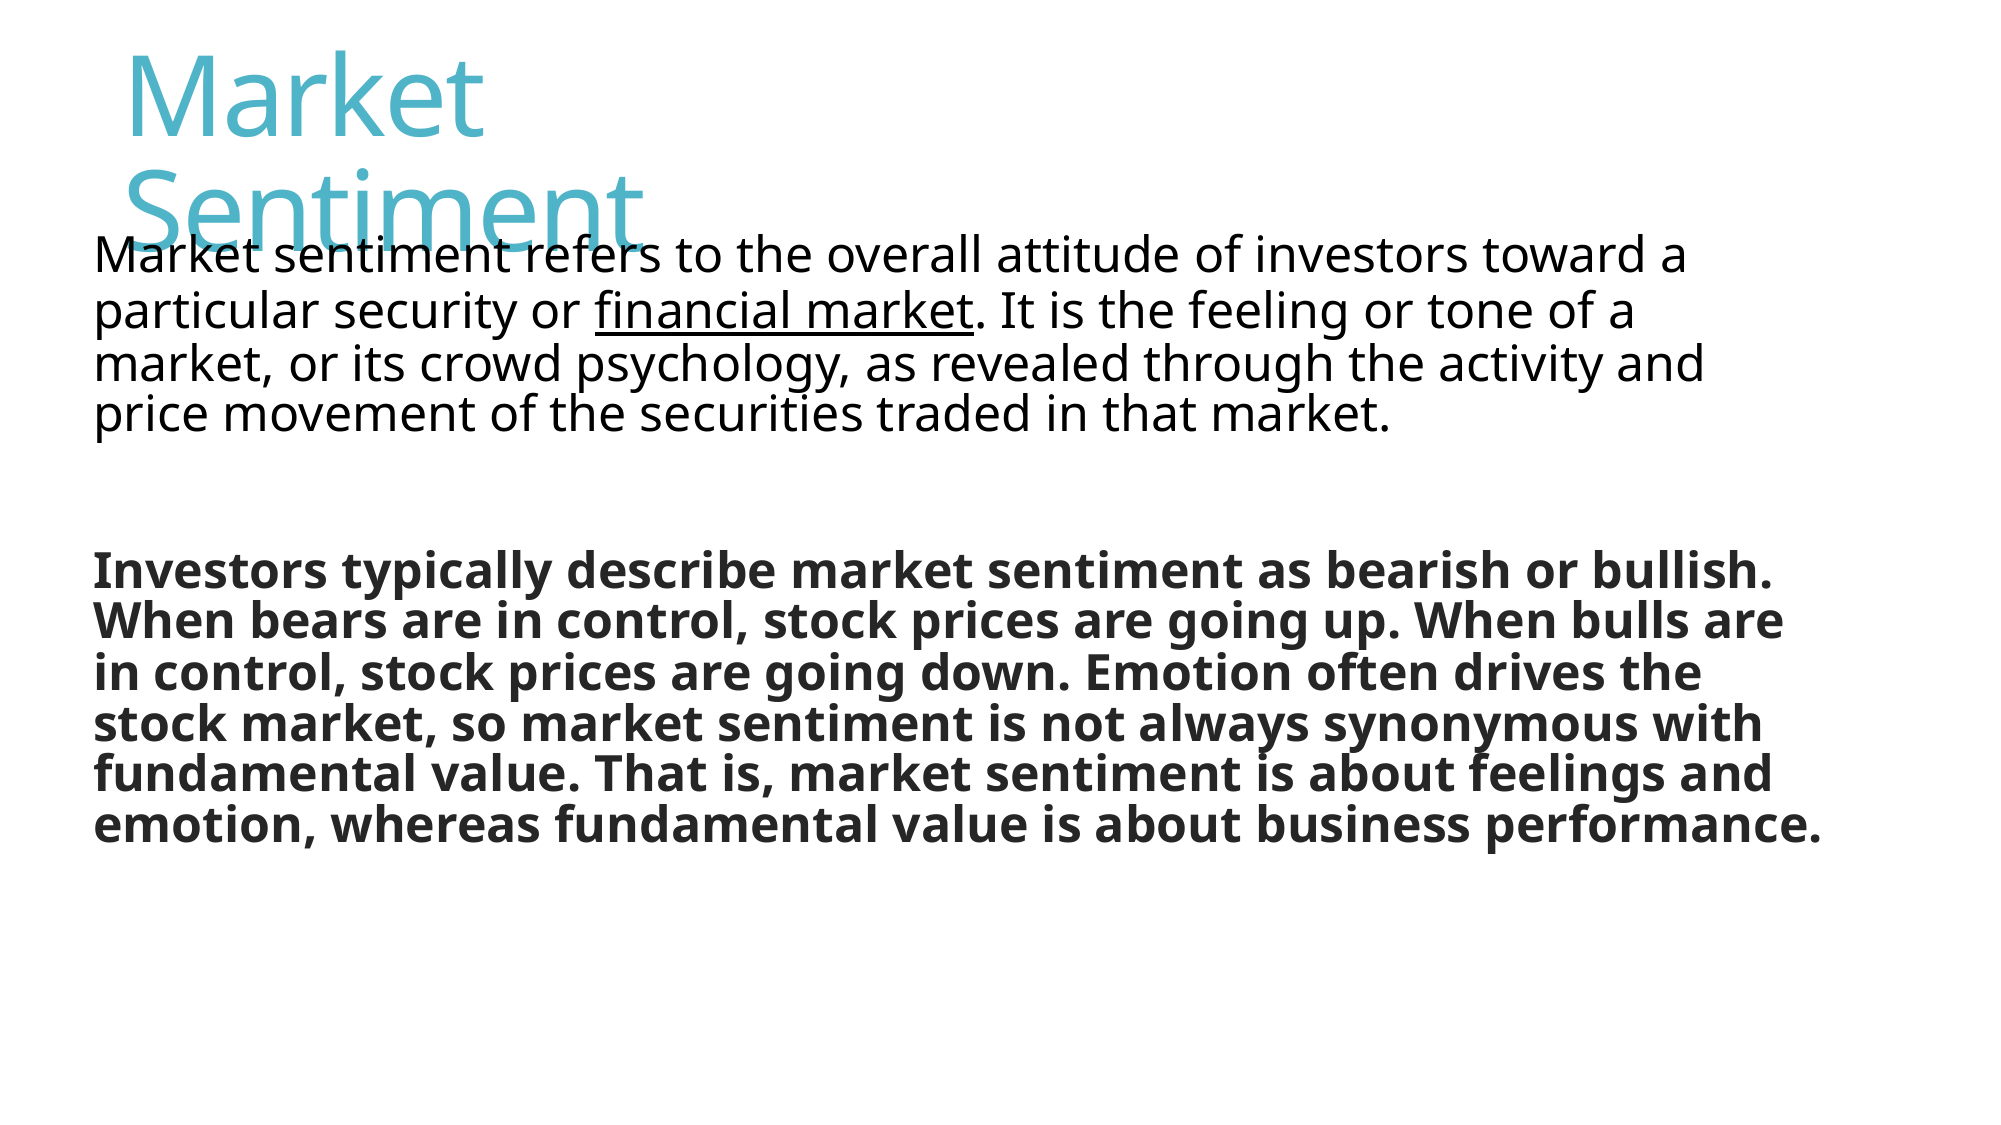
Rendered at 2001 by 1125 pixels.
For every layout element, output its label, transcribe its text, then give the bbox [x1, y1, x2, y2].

list Market sentiment refers to the overall attitude of investors toward a particular security or financial market. It is the feeling or tone of a market, or its crowd psychology, as revealed through the activity and price movement of the securities traded in that market. Investors typically describe market sentiment as bearish or bullish. When bears are in control, stock prices are going up. When bulls are in control, stock prices are going down. Emotion often drives the stock market, so market sentiment is not always synonymous with fundamental value. That is, market sentiment is about feelings and emotion, whereas fundamental value is about business performance. [78, 223, 1843, 1091]
title Market Sentiment [107, 81, 1000, 223]
